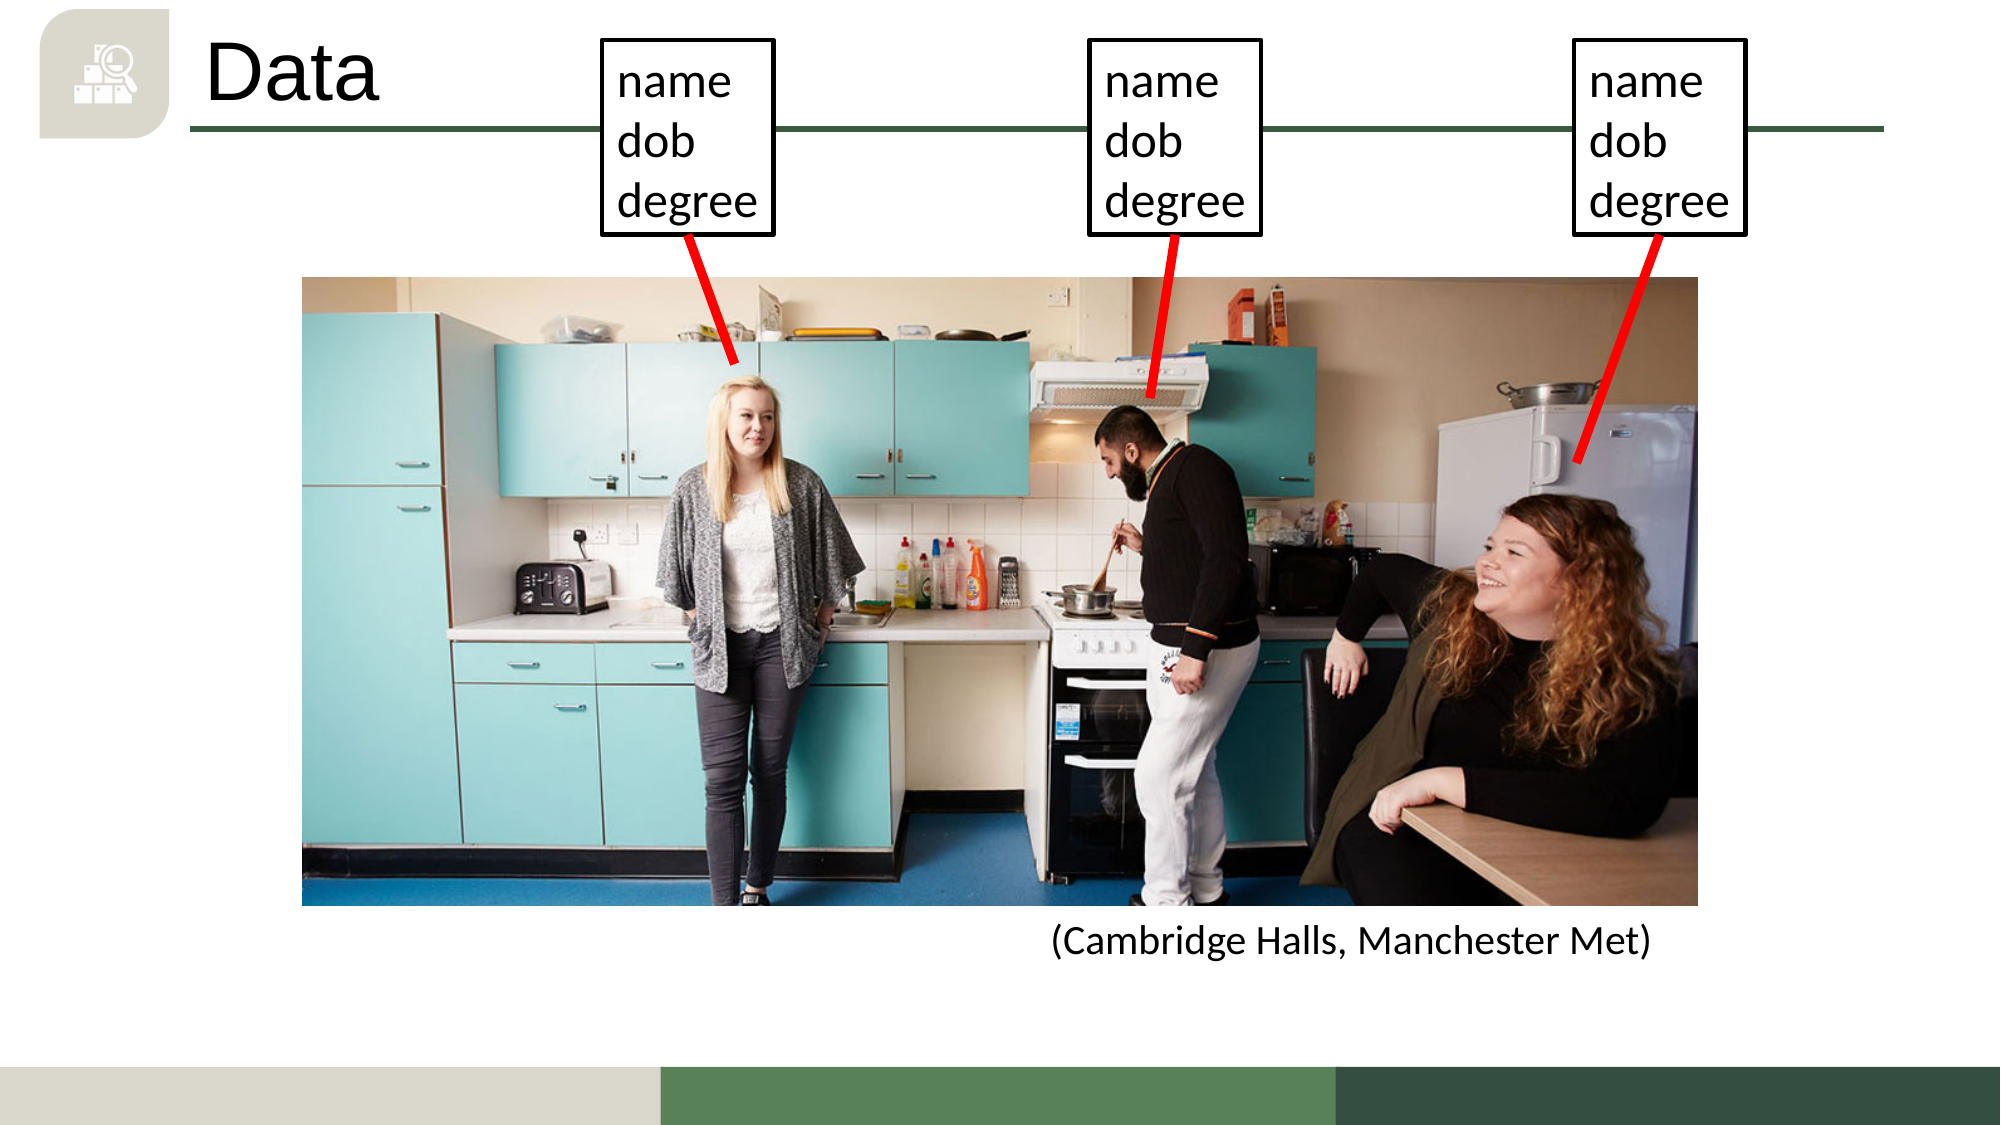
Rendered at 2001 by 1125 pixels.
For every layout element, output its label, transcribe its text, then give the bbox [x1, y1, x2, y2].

text_box name dob degree [1089, 40, 1261, 235]
text_box (Cambridge Halls, Manchester Met) [1035, 906, 1668, 971]
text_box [687, 236, 735, 364]
text_box name dob degree [602, 40, 774, 235]
text_box [0, 1066, 660, 1125]
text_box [1576, 236, 1660, 463]
text_box [1335, 1066, 2000, 1125]
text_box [39, 9, 170, 139]
picture [302, 277, 1698, 906]
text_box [1149, 236, 1176, 399]
text_box [660, 1066, 1335, 1125]
title Data [189, 19, 2000, 128]
text_box name dob degree [1573, 40, 1746, 235]
